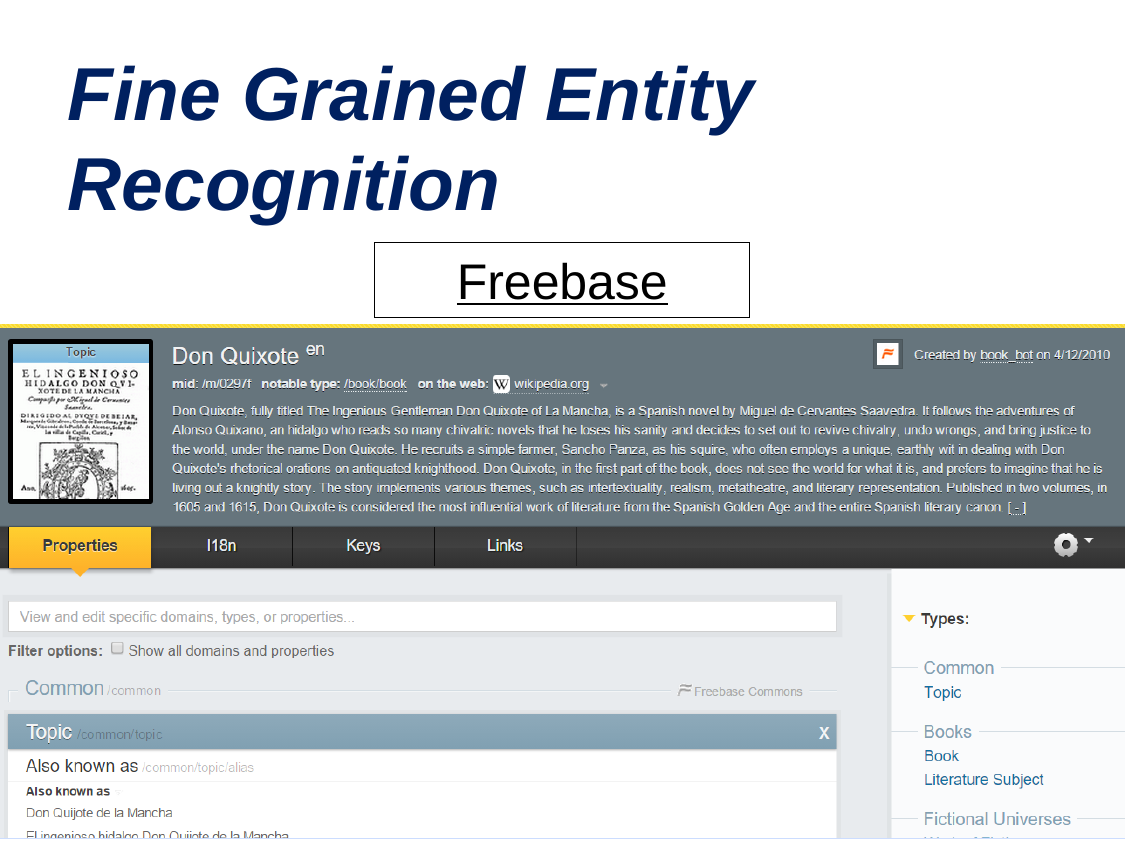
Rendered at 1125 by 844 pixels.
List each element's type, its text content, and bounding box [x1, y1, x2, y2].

picture [0, 324, 1125, 844]
text_box Freebase [374, 242, 750, 318]
title Fine Grained Entity Recognition [56, 130, 1069, 237]
